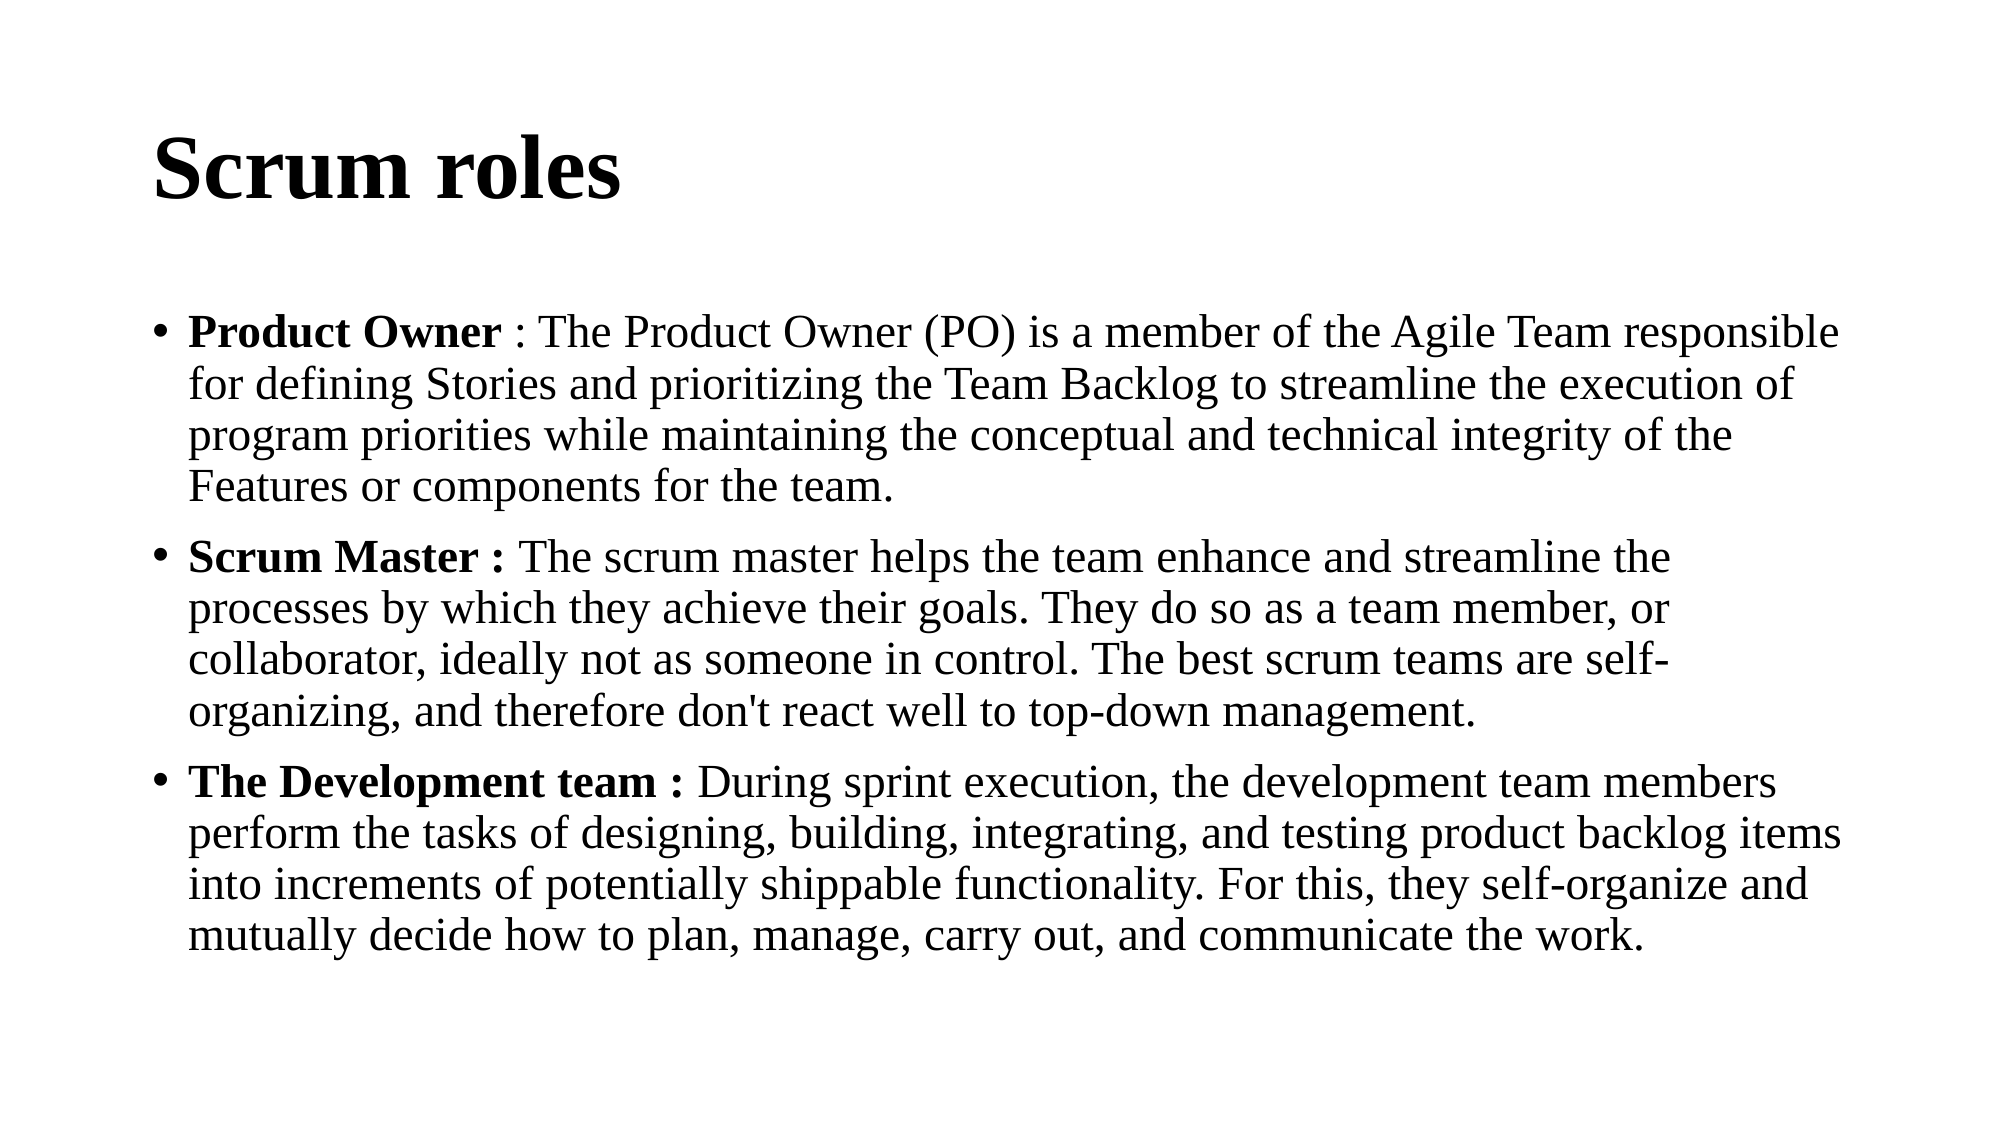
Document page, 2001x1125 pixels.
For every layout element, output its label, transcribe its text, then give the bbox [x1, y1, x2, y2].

title Scrum roles [137, 59, 1863, 278]
list Product Owner : The Product Owner (PO) is a member of the Agile Team responsible for defining Stories and prioritizing the Team Backlog to streamline the execution of program priorities while maintaining the conceptual and technical integrity of the Features or components for the team. Scrum Master : The scrum master helps the team enhance and streamline the processes by which they achieve their goals. They do so as a team member, or collaborator, ideally not as someone in control. The best scrum teams are self-organizing, and therefore don't react well to top-down management. The Development team : During sprint execution, the development team members perform the tasks of designing, building, integrating, and testing product backlog items into increments of potentially shippable functionality. For this, they self-organize and mutually decide how to plan, manage, carry out, and communicate the work. [137, 299, 1863, 1014]
